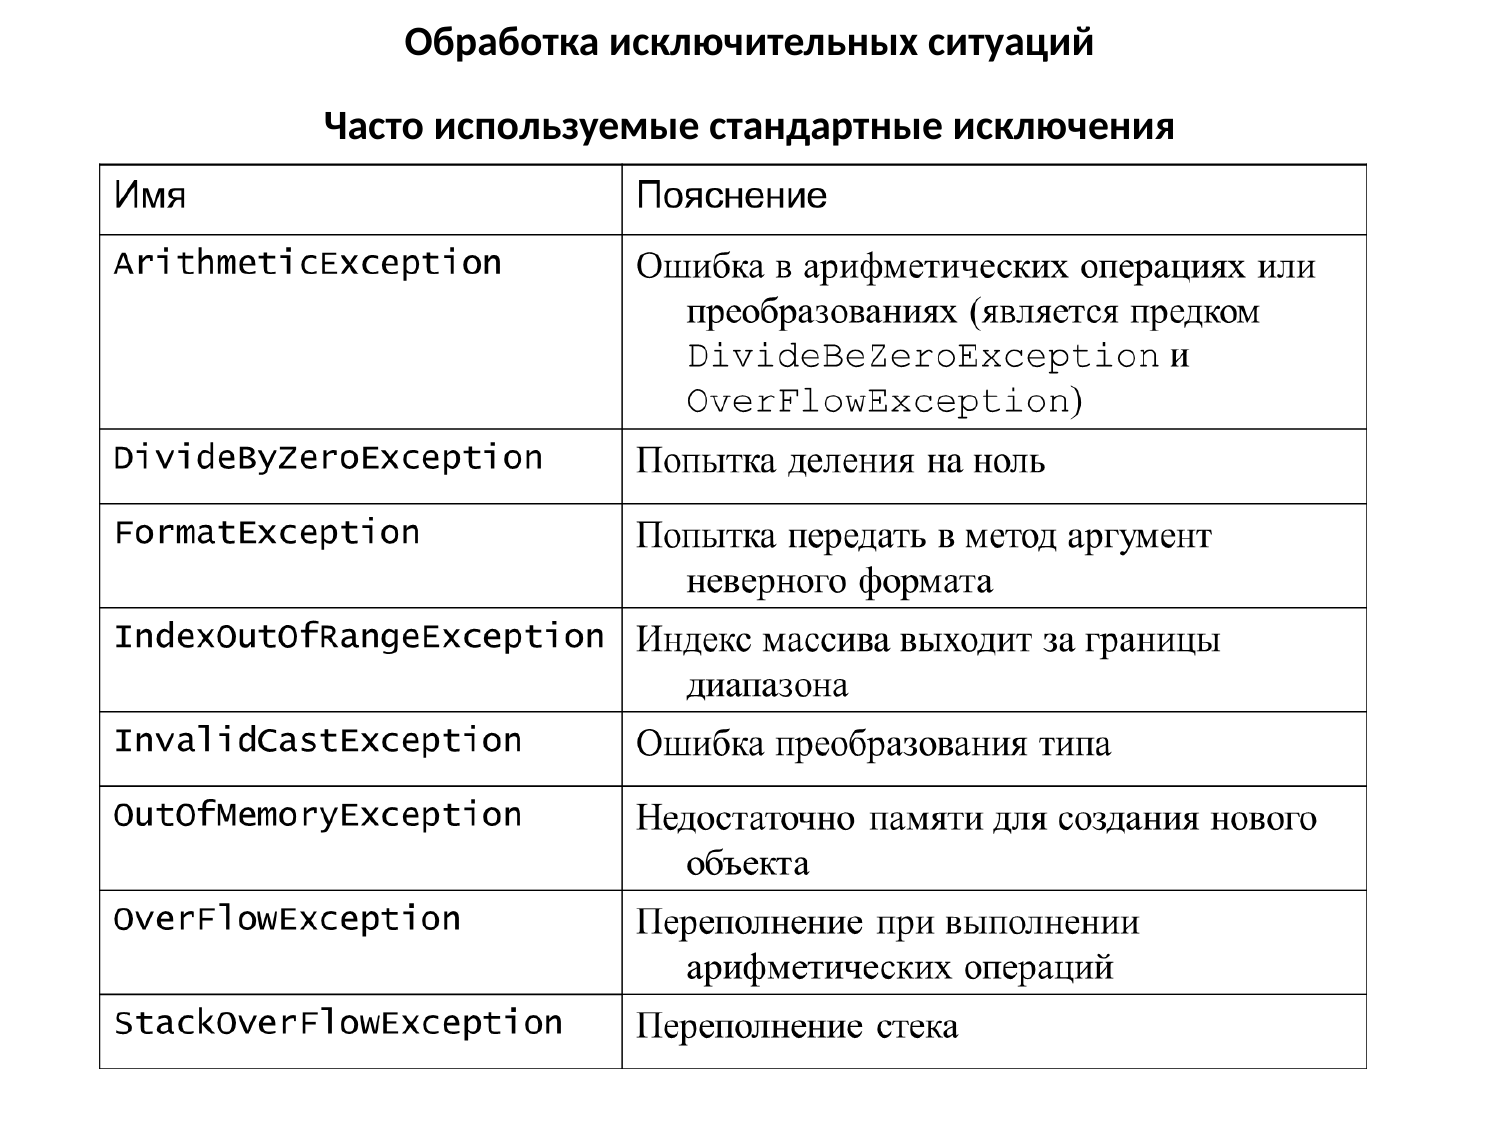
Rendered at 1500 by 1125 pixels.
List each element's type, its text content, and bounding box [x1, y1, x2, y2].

list Часто используемые стандартные исключения [75, 90, 1425, 1005]
title Обработка исключительных ситуаций [75, 0, 1425, 79]
picture [89, 160, 1367, 1069]
